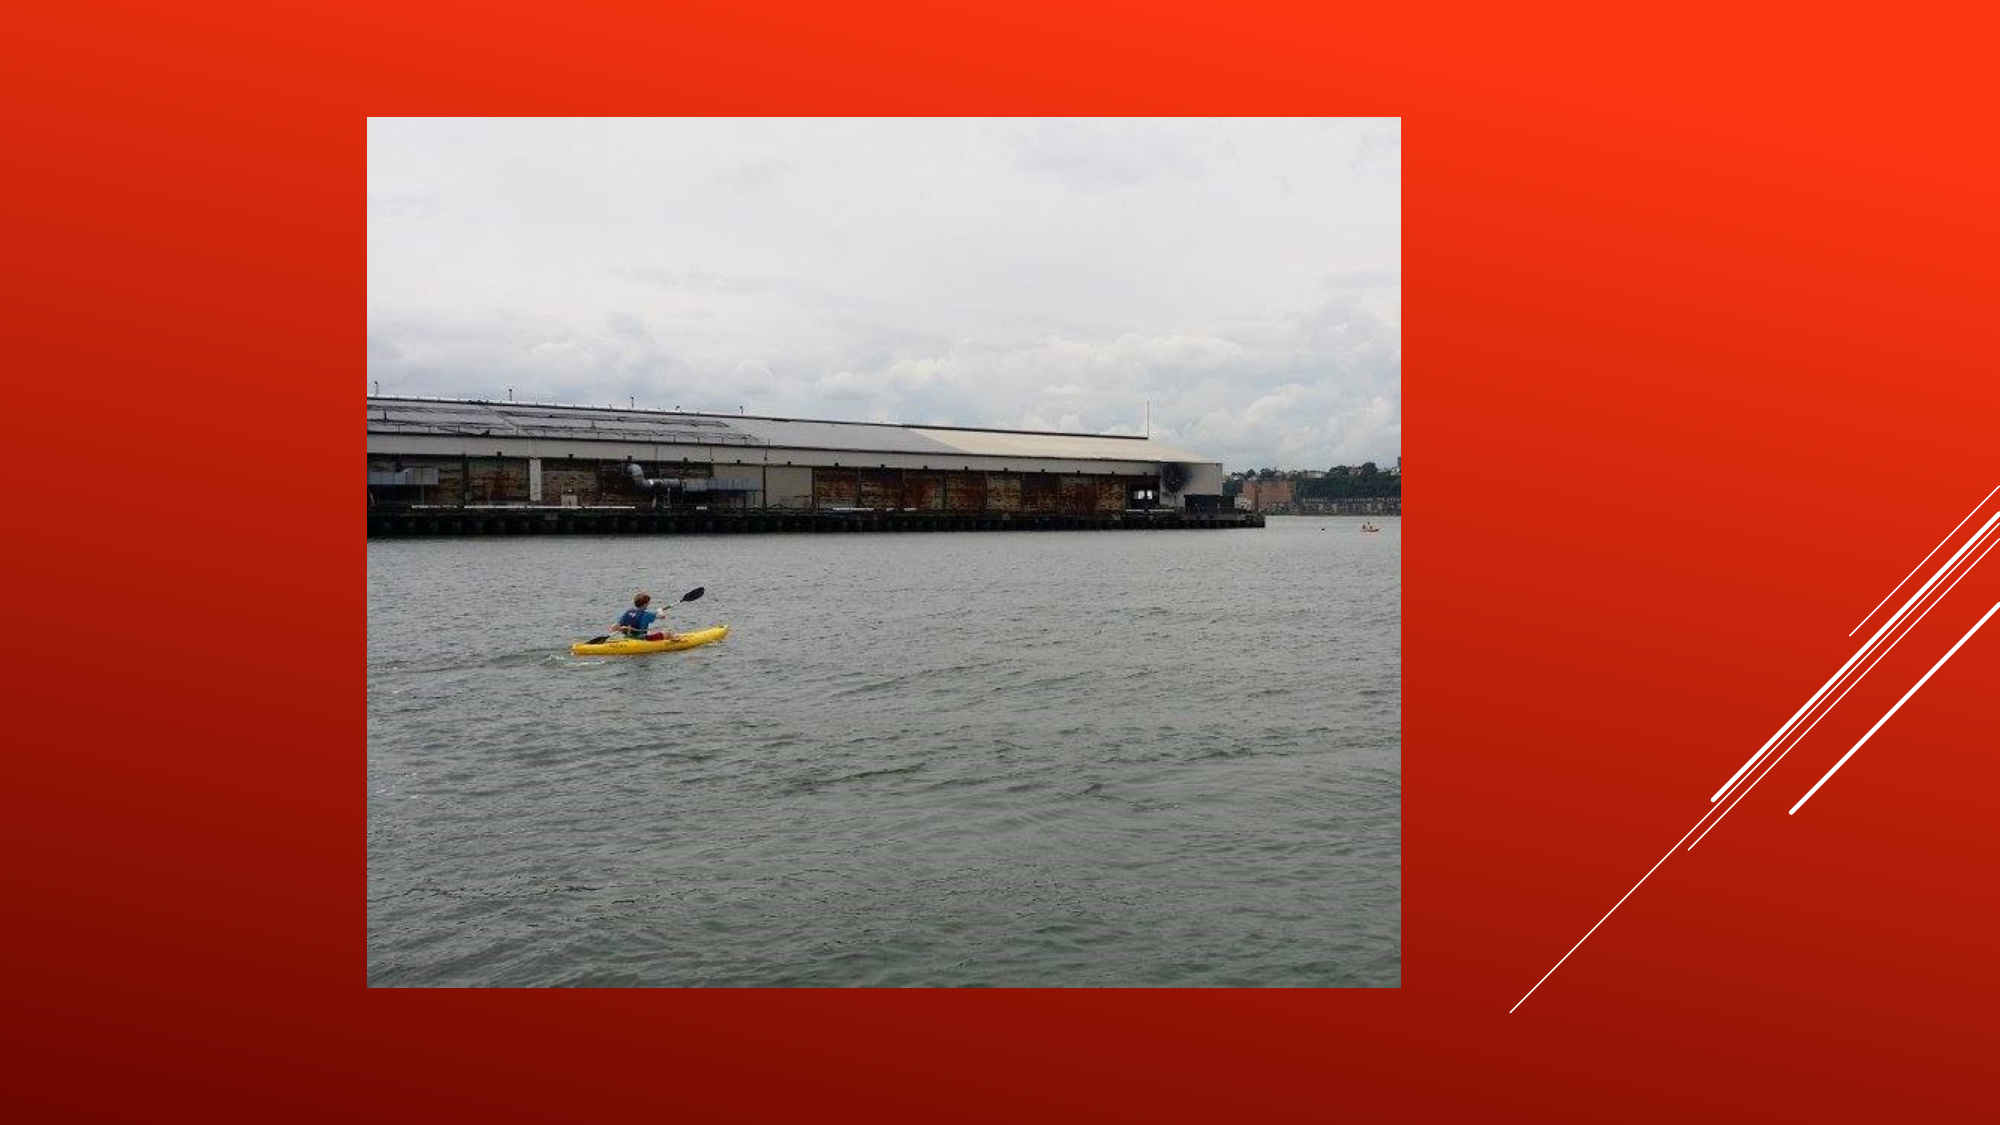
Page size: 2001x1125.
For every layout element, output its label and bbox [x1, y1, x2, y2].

list [367, 116, 1401, 988]
